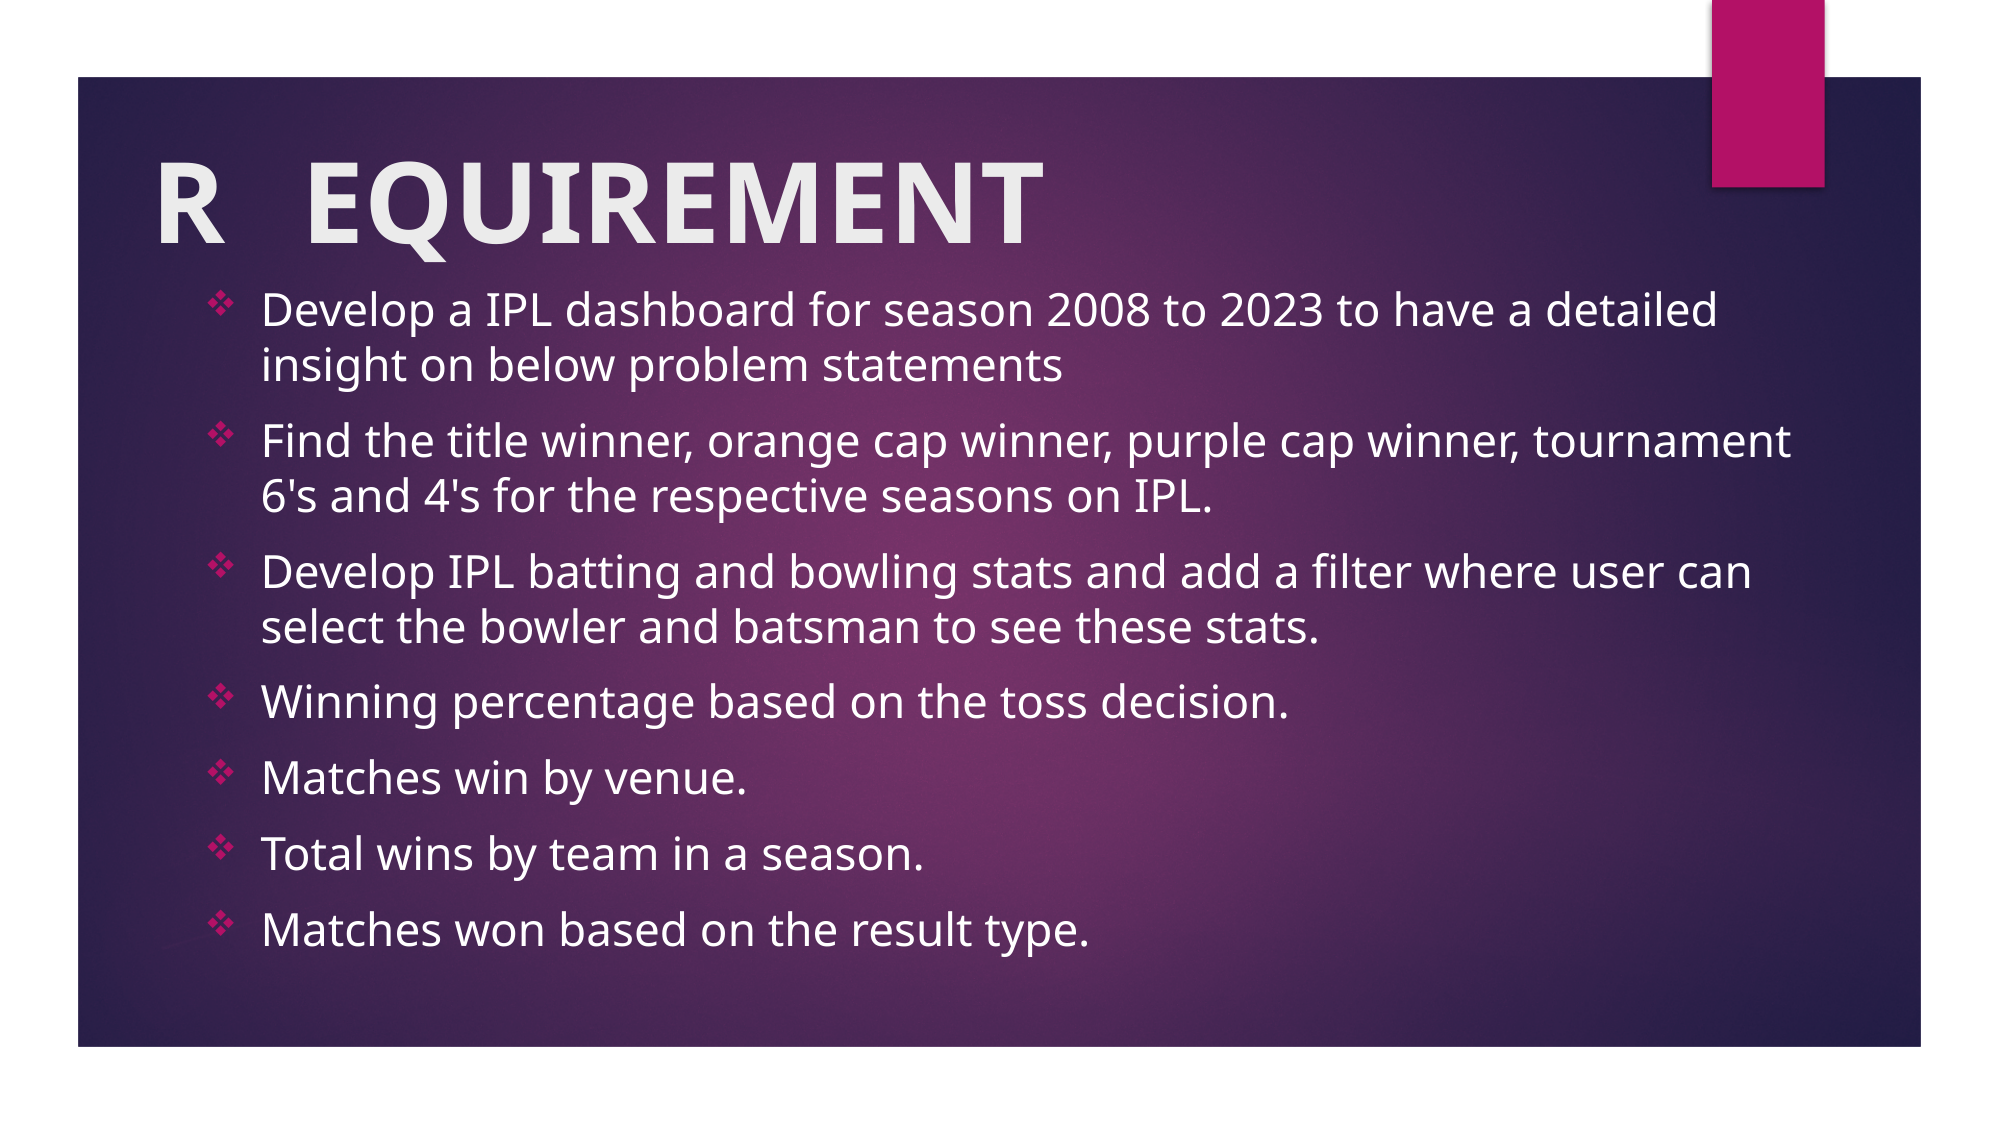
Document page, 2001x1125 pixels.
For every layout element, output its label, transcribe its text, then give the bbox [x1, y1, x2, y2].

title R EQUIREMENT [136, 122, 1611, 274]
subtitle Develop a IPL dashboard for season 2008 to 2023 to have a detailed insight on below problem statements Find the title winner, orange cap winner, purple cap winner, tournament 6's and 4's for the respective seasons on IPL. Develop IPL batting and bowling stats and add a filter where user can select the bowler and batsman to see these stats. Winning percentage based on the toss decision. Matches win by venue. Total wins by team in a season. Matches won based on the result type. [189, 273, 1808, 925]
